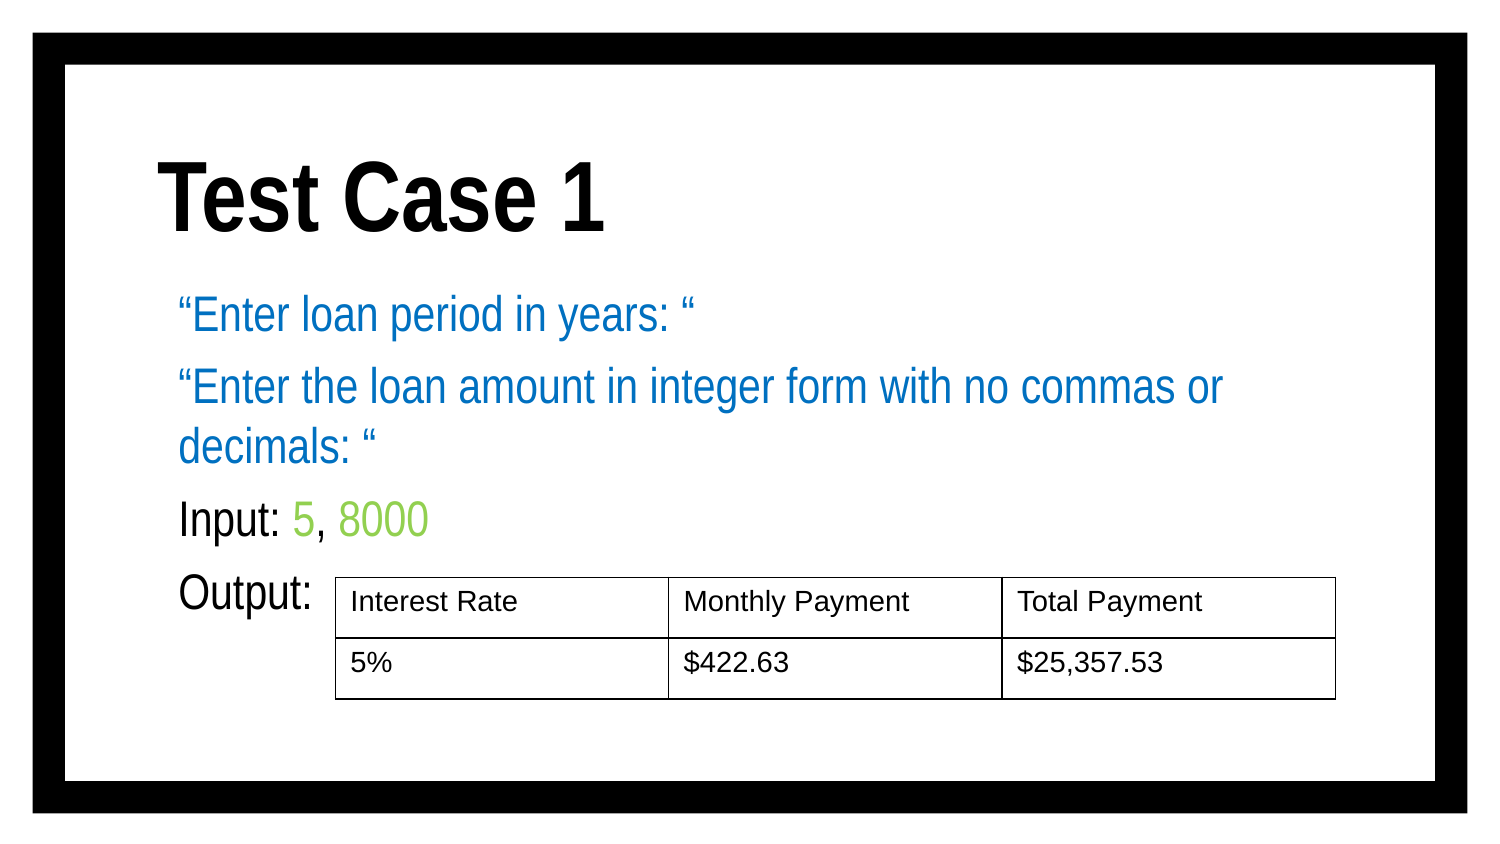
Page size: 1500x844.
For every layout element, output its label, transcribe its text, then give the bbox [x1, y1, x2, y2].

title Test Case 1 [142, 43, 978, 266]
table_header Total Payment [1003, 578, 1335, 637]
table_header Interest Rate [336, 578, 668, 637]
table_cell $422.63 [669, 639, 1001, 698]
list “Enter loan period in years: “ “Enter the loan amount in integer form with no commas or decimals: “ Input: 5, 8000 Output: [142, 266, 1371, 736]
table_header Monthly Payment [669, 578, 1001, 637]
table_cell 5% [336, 639, 668, 698]
table_cell $25,357.53 [1003, 639, 1335, 698]
